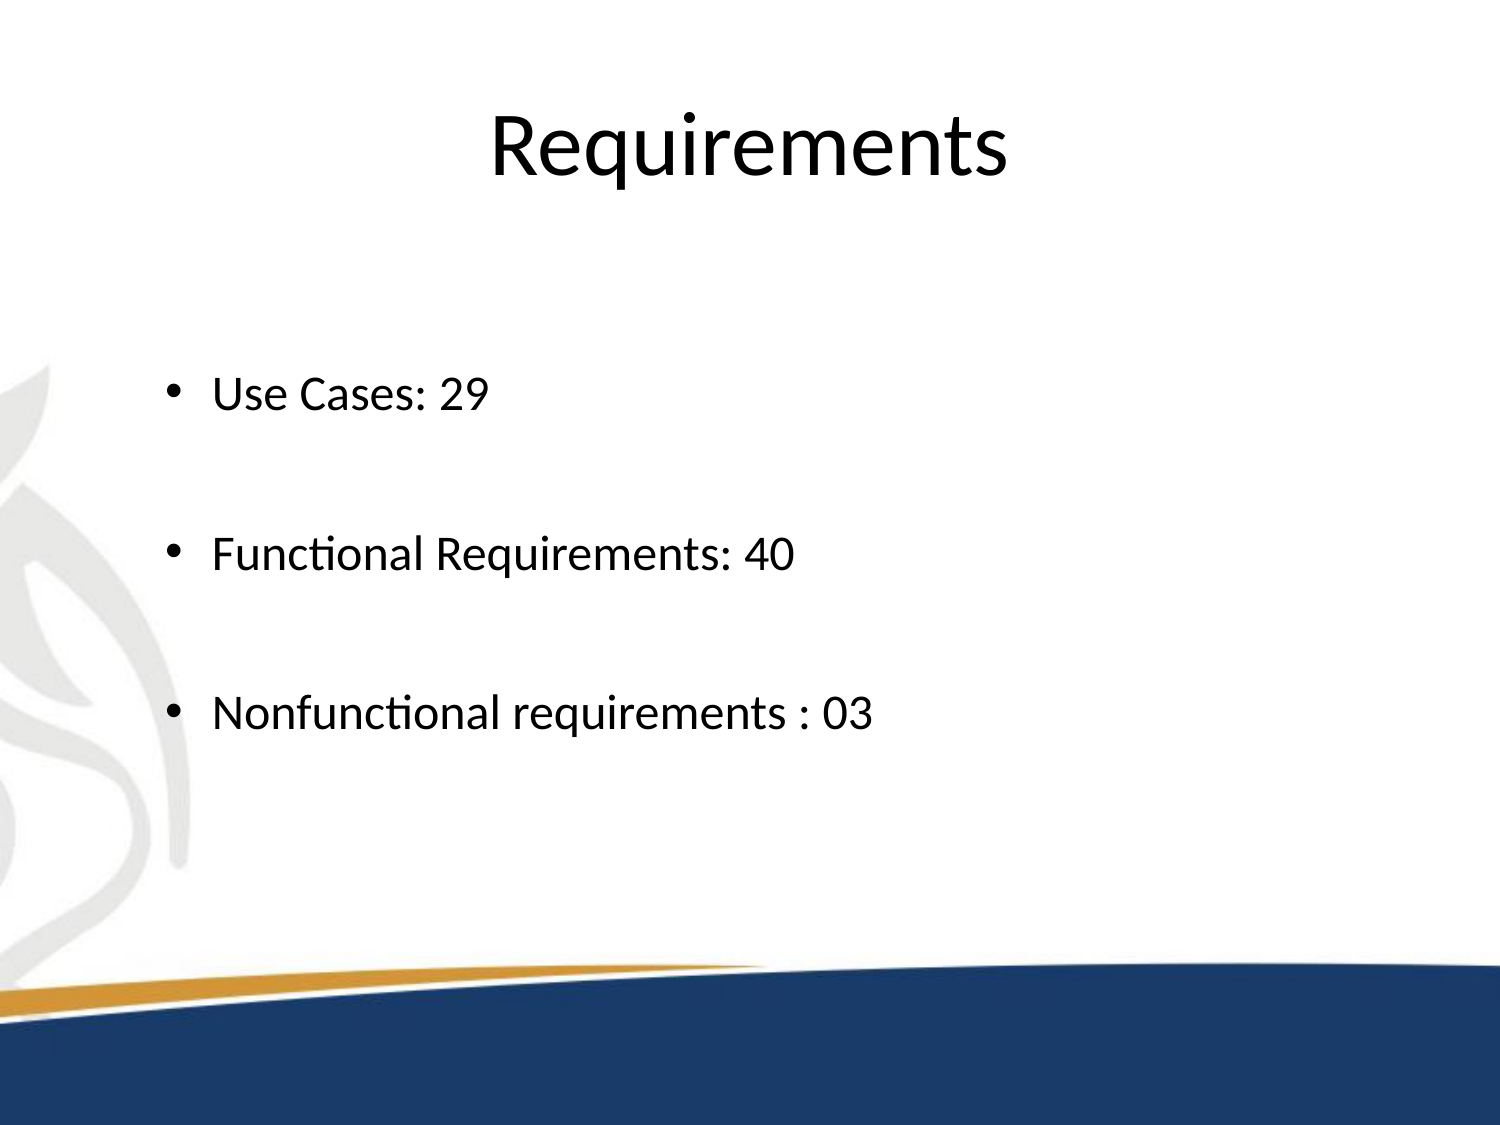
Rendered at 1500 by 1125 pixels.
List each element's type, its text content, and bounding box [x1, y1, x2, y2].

title Requirements [75, 45, 1425, 233]
picture [0, 0, 1500, 1125]
list Use Cases: 29 Functional Requirements: 40 Nonfunctional requirements : 03 [75, 262, 1425, 1005]
